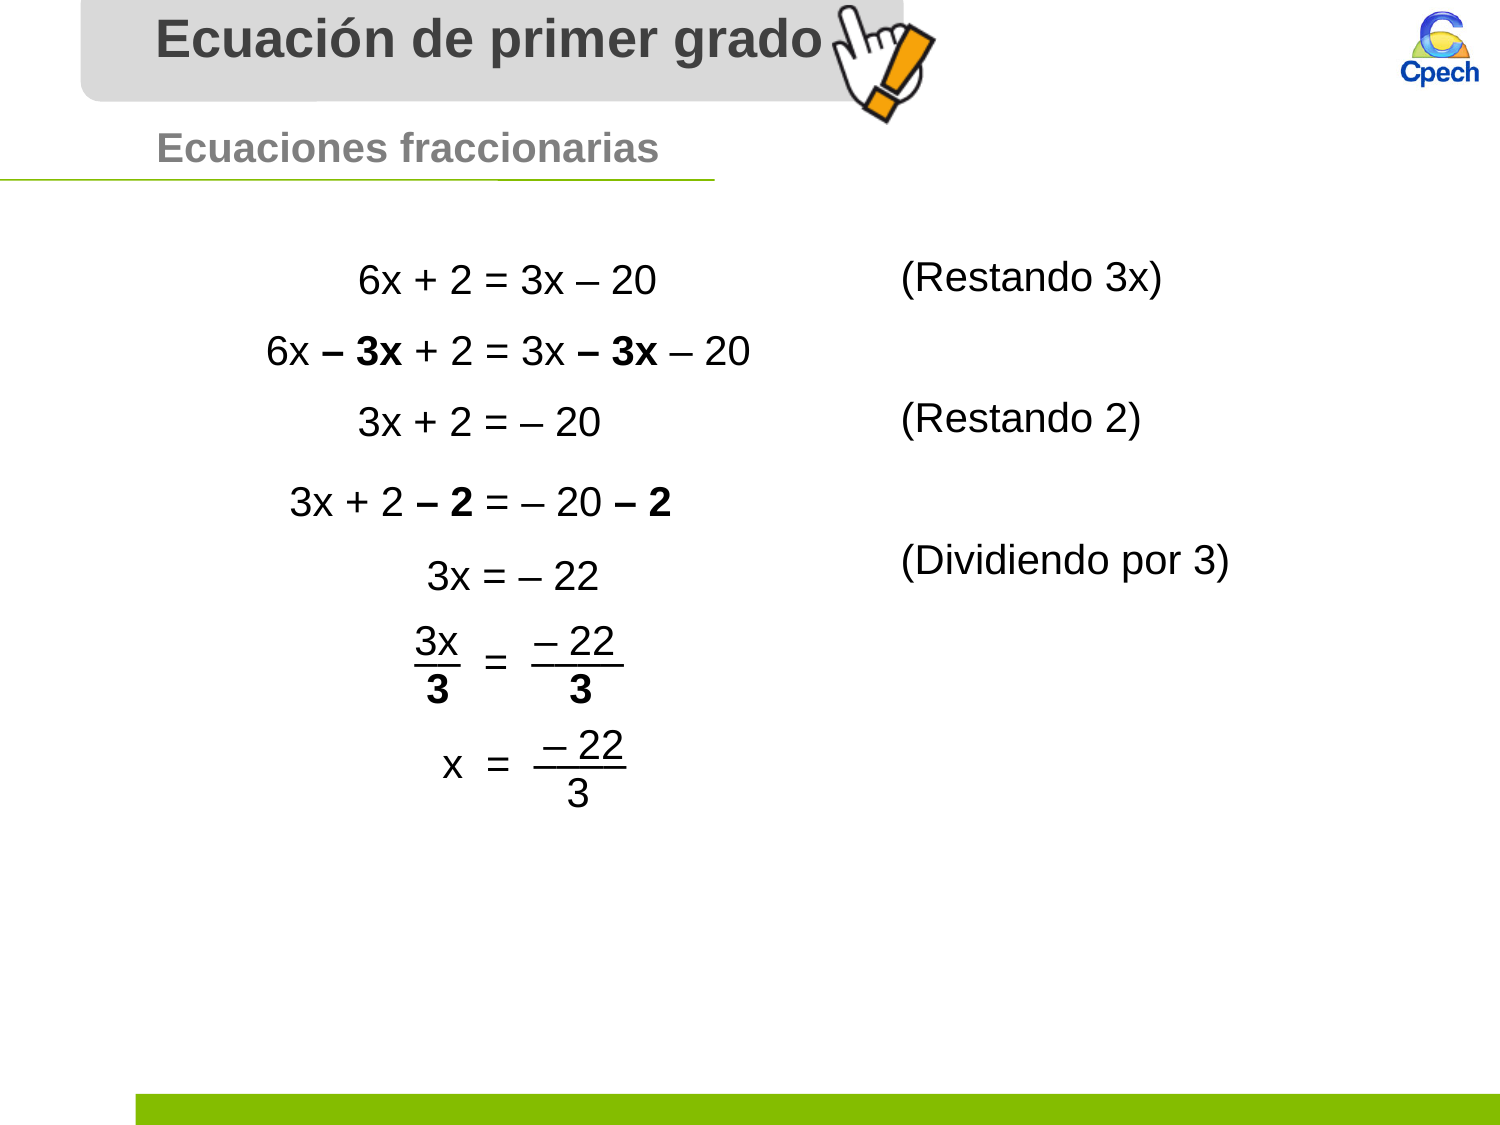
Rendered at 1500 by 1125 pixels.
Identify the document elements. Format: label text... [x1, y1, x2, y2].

text_box 3x + 2 = – 20 [342, 387, 674, 452]
text_box Ecuación de primer grado [140, 0, 817, 76]
text_box 3x + 2 – 2 = – 20 – 2 [274, 467, 736, 533]
text_box 3x = – 22 [411, 541, 684, 607]
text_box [387, 606, 662, 715]
text_box 6x + 2 = 3x – 20 [343, 245, 840, 311]
text_box (Restando 3x) [885, 242, 1241, 307]
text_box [392, 710, 692, 824]
text_box Ecuaciones fraccionarias [141, 113, 1489, 179]
text_box (Restando 2) [885, 383, 1335, 449]
picture [1396, 7, 1483, 94]
text_box [80, 0, 814, 102]
text_box 6x – 3x + 2 = 3x – 3x – 20 [251, 316, 795, 381]
text_box (Dividiendo por 3) [885, 525, 1406, 591]
picture [820, 0, 940, 125]
